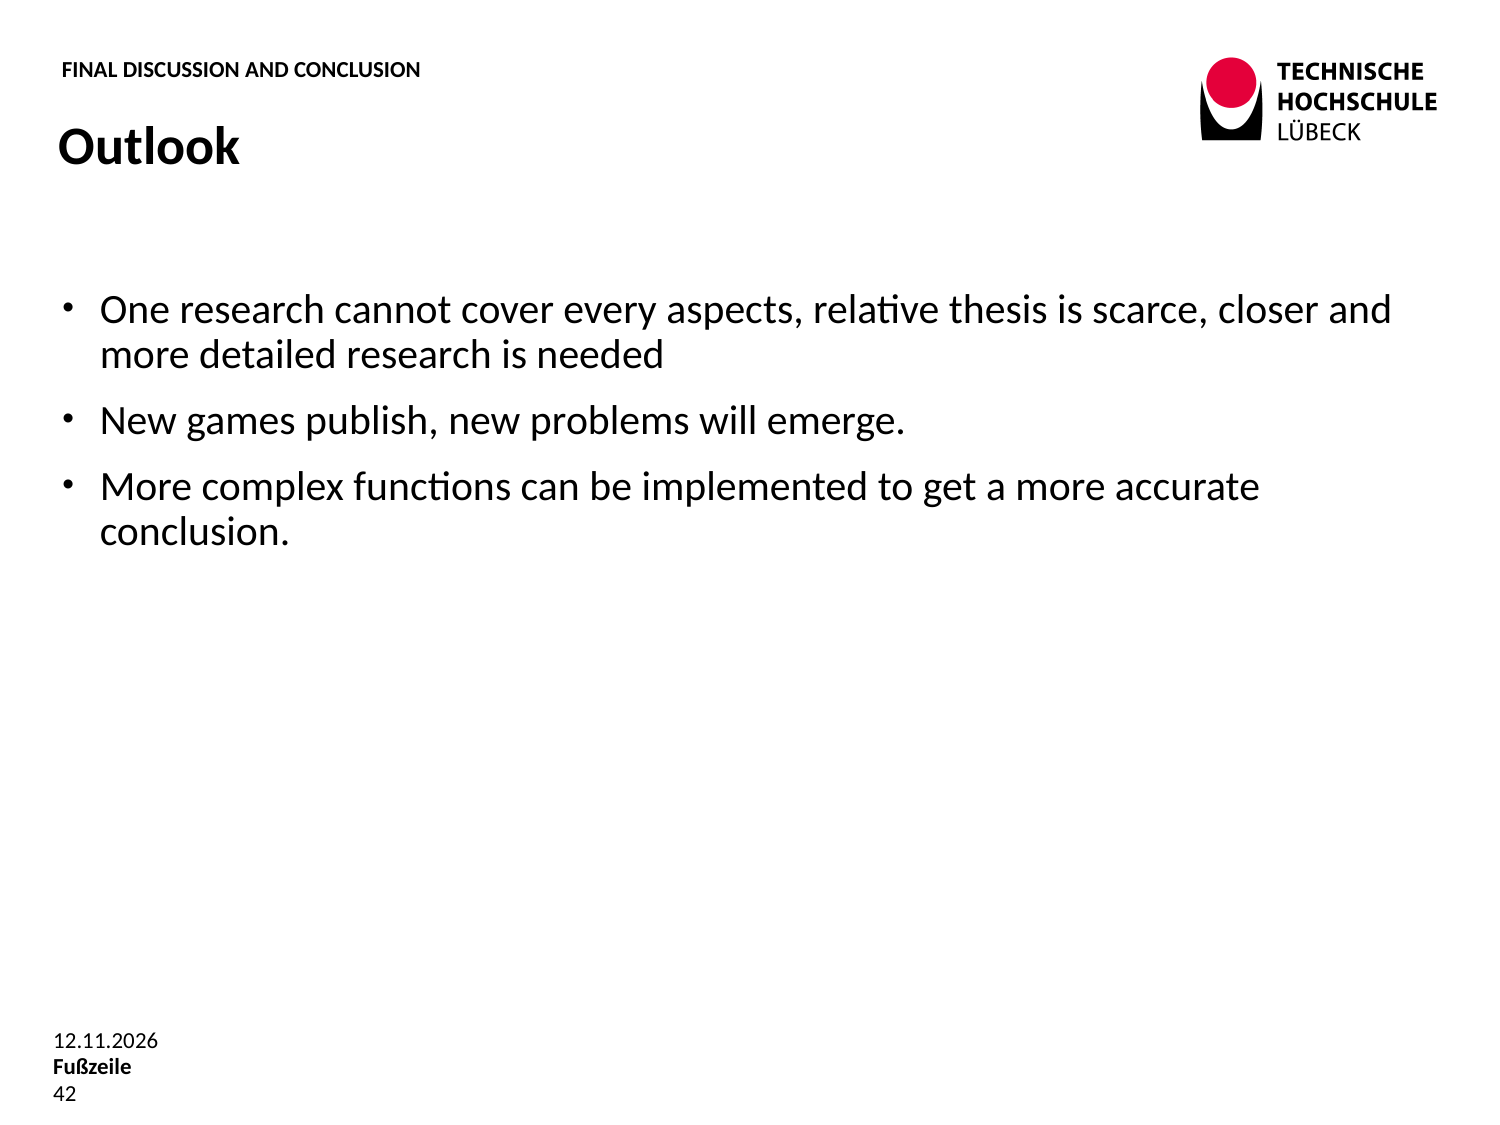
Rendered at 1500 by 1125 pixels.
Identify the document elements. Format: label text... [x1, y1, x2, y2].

slide_number 42 [47, 1081, 390, 1102]
picture [1166, 23, 1471, 175]
list One research cannot cover every aspects, relative thesis is scarce, closer and more detailed research is needed New games publish, new problems will emerge. More complex functions can be implemented to get a more accurate conclusion. [47, 279, 1456, 1006]
title Final discussion and conclusion [47, 50, 1170, 110]
footer Fußzeile [47, 1051, 1457, 1081]
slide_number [47, 1027, 225, 1051]
list Outlook [47, 118, 1170, 195]
